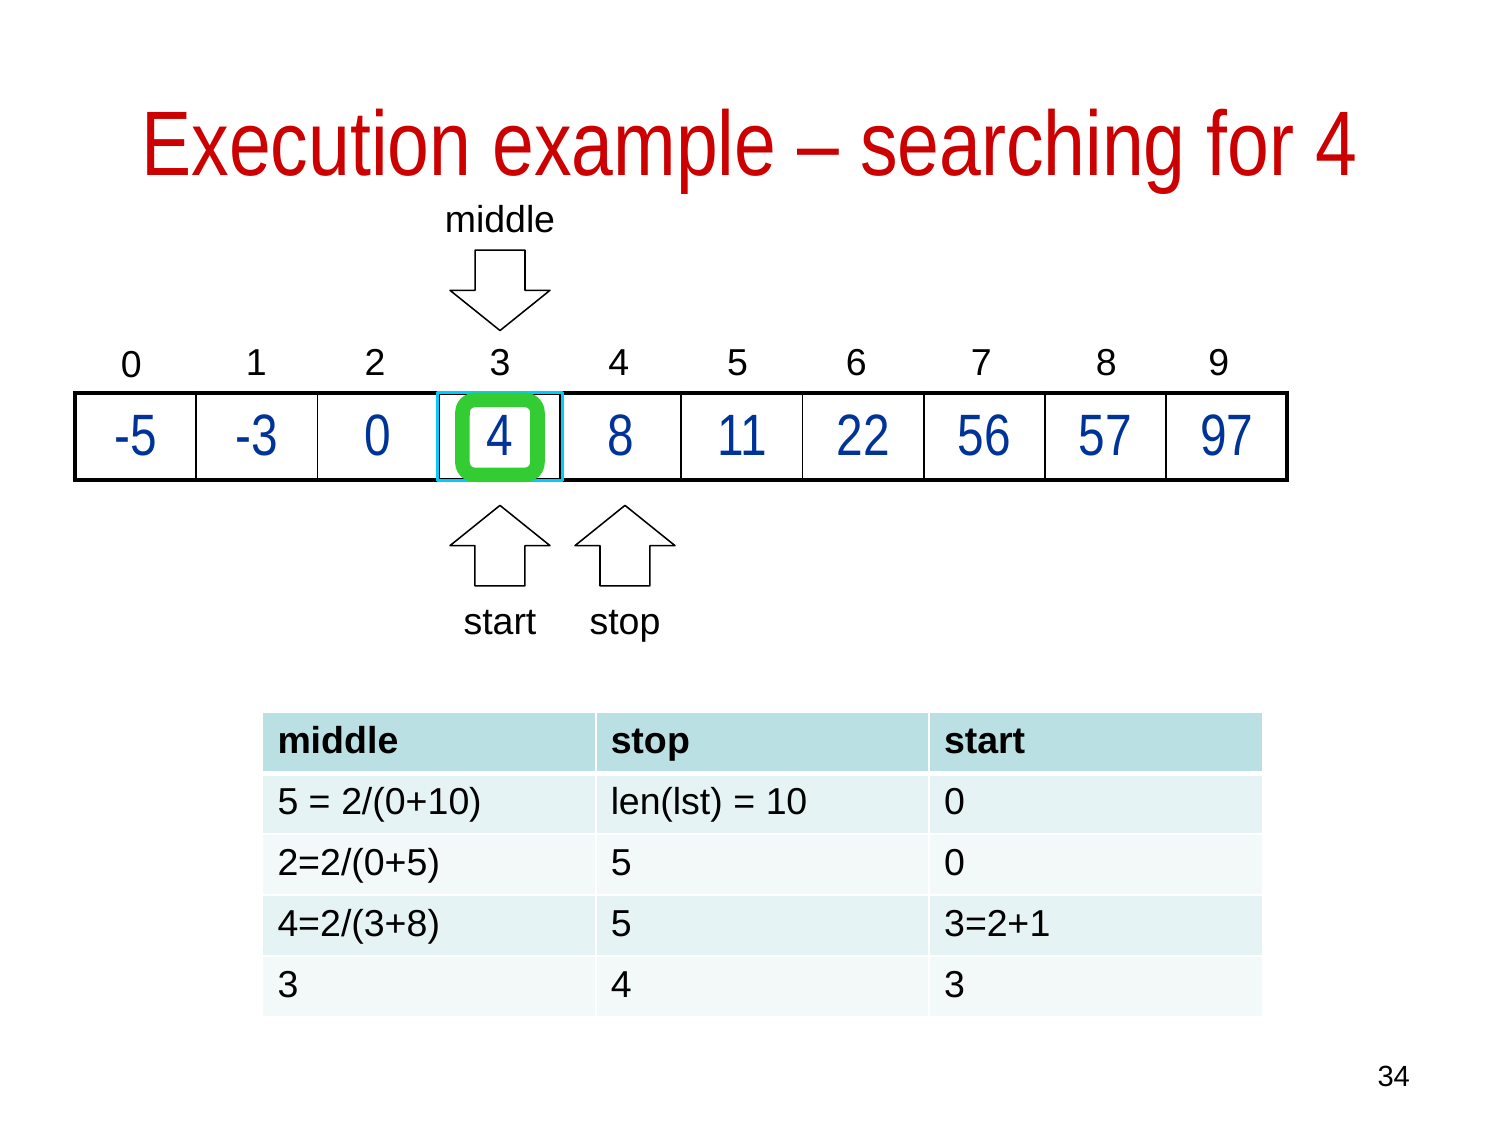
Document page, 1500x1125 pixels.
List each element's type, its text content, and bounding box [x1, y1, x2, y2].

table_cell 0 [930, 835, 1262, 894]
table_header middle [263, 713, 595, 771]
text_box 9 [1162, 330, 1275, 391]
table_header start [930, 713, 1262, 771]
text_box 5 [675, 330, 800, 391]
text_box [424, 187, 576, 331]
table_cell (3+8)/2=4 [263, 896, 595, 955]
slide_number 34 [1074, 1049, 1426, 1088]
table_header 56 [925, 395, 1044, 478]
table_header -3 [197, 395, 317, 478]
table_header 97 [1167, 395, 1285, 478]
text_box 0 [75, 332, 188, 392]
table_cell (0+5)/2=2 [263, 835, 595, 894]
table_header -5 [77, 395, 195, 478]
text_box 8 [1050, 330, 1162, 391]
table_header 0 [318, 395, 437, 478]
table_cell 0 [930, 776, 1262, 833]
title Execution example – searching for 4 [75, 45, 1425, 233]
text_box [424, 505, 547, 651]
text_box 1 [200, 330, 312, 391]
text_box [462, 399, 538, 475]
table_cell len(lst) = 10 [597, 776, 928, 833]
text_box 3 [437, 339, 562, 391]
table_cell 2+1=3 [930, 896, 1262, 955]
table_cell 5 [597, 896, 928, 955]
text_box 4 [562, 330, 675, 391]
table_header 22 [803, 395, 923, 478]
text_box 6 [800, 330, 913, 391]
table_header 11 [682, 395, 802, 478]
table_header 57 [1046, 395, 1165, 478]
table_cell (0+10)/2 = 5 [263, 776, 595, 833]
table_cell 3 [930, 957, 1262, 1016]
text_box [549, 505, 701, 651]
table_cell 4 [597, 957, 928, 1016]
table_header 8 [563, 395, 680, 478]
table_cell 5 [597, 835, 928, 894]
text_box [437, 392, 563, 481]
text_box 7 [924, 330, 1038, 391]
table_header stop [597, 713, 928, 771]
table_cell 3 [263, 957, 595, 1016]
text_box 2 [312, 330, 437, 391]
